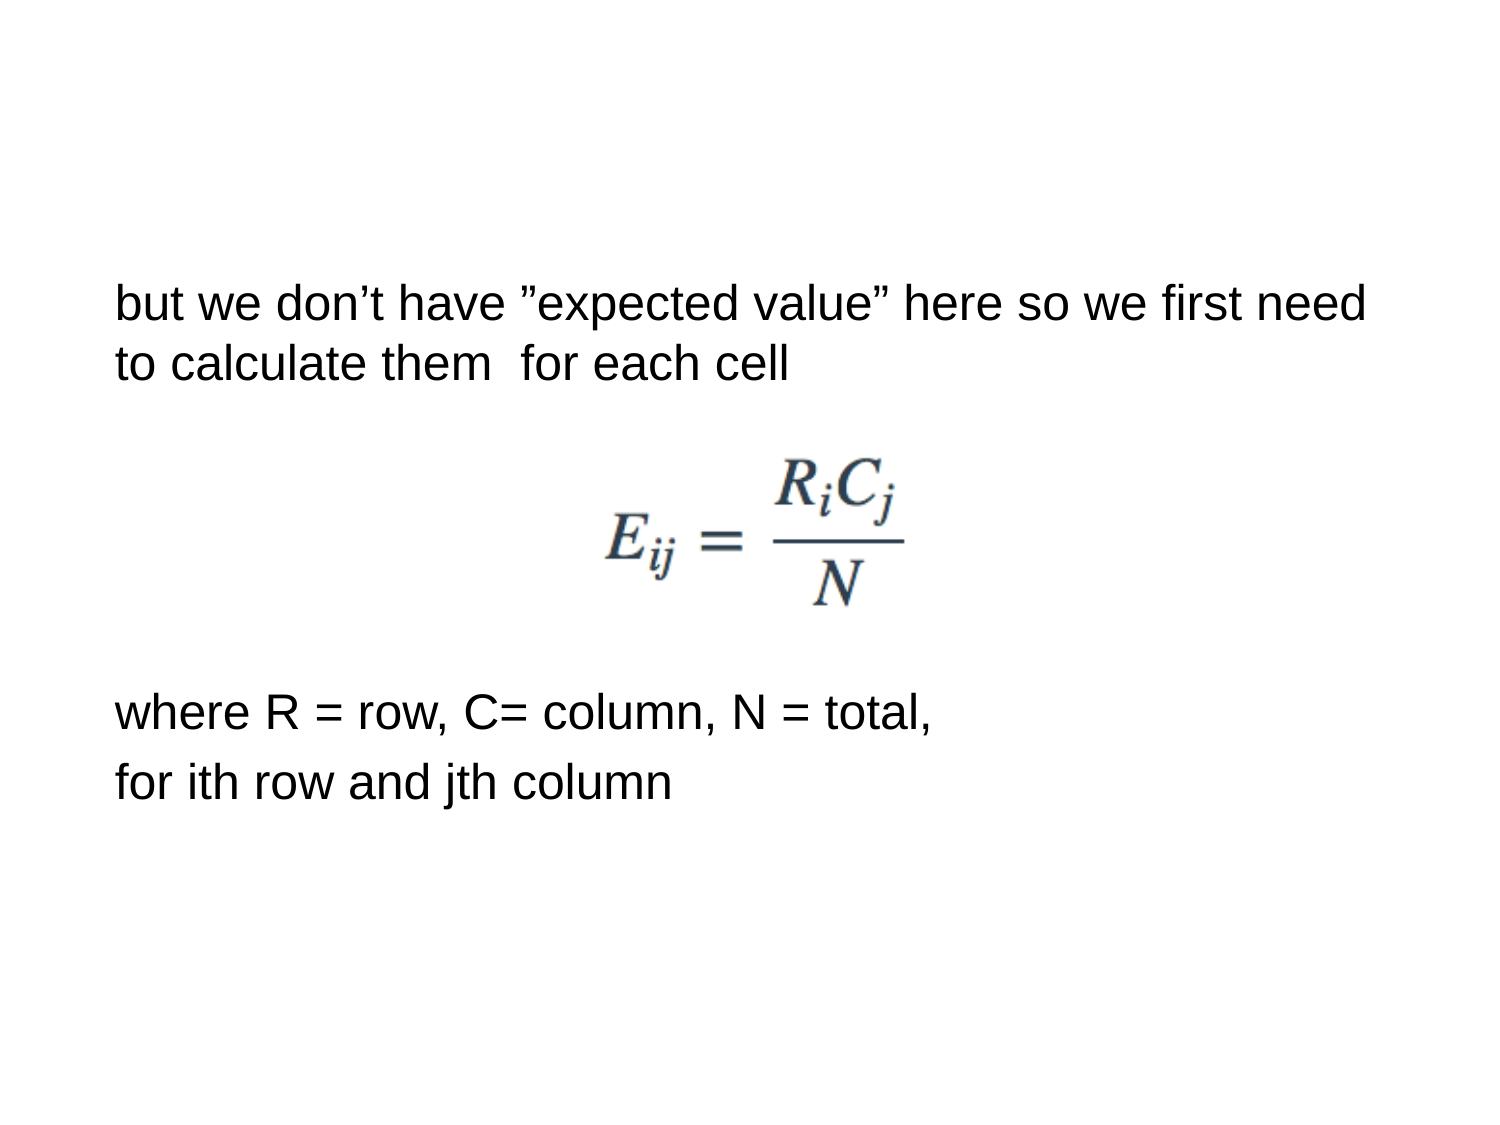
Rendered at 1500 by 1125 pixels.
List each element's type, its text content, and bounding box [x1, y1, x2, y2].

picture [573, 447, 952, 626]
text_box but we don’t have ”expected value” here so we first need to calculate them for each cell where R = row, C= column, N = total, for ith row and jth column [99, 262, 1425, 942]
